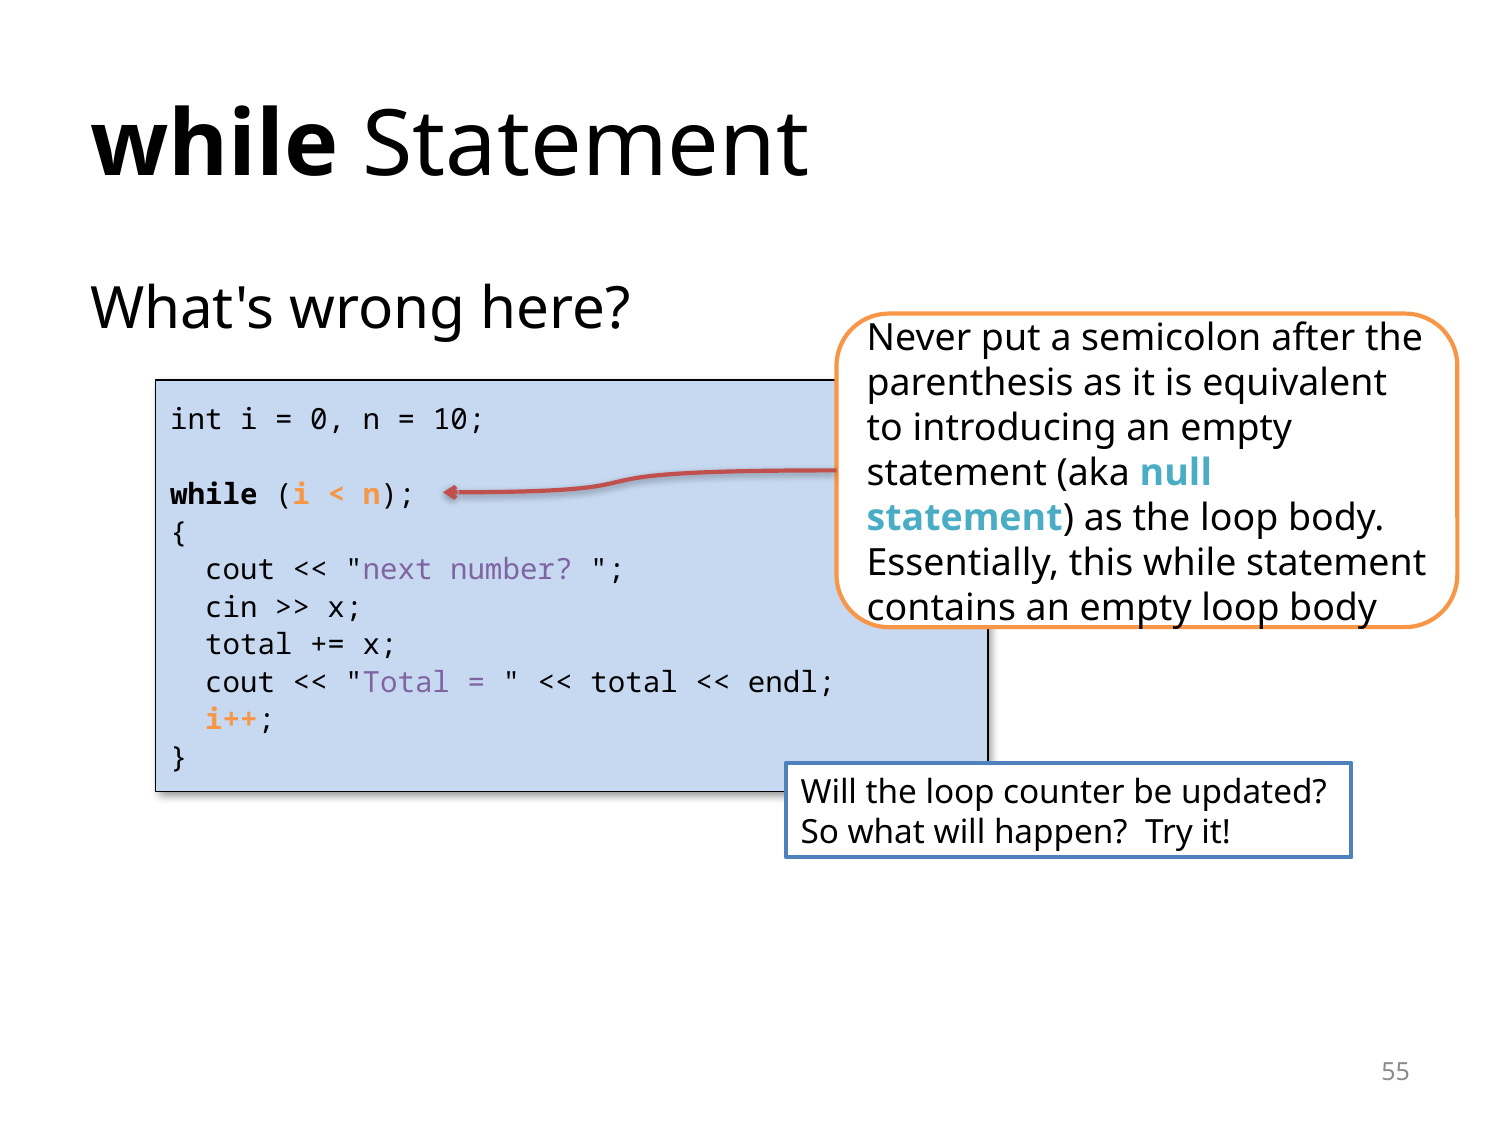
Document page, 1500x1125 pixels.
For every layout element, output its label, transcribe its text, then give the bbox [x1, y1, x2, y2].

text_box Never put a semicolon after the parenthesis as it is equivalent to introducing an empty statement (aka null statement) as the loop body. Essentially, this while statement contains an empty loop body [834, 311, 1460, 630]
text_box int i = 0, n = 10; while (i < n); { cout << "next number? "; cin >> x; total += x; cout << "Total = " << total << endl; i++; } [155, 379, 989, 792]
text_box Will the loop counter be updated? So what will happen? Try it! [784, 761, 1353, 859]
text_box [442, 470, 837, 493]
title while Statement [75, 45, 1425, 233]
list What's wrong here? [75, 262, 1425, 1005]
slide_number 55 [1074, 1042, 1425, 1103]
